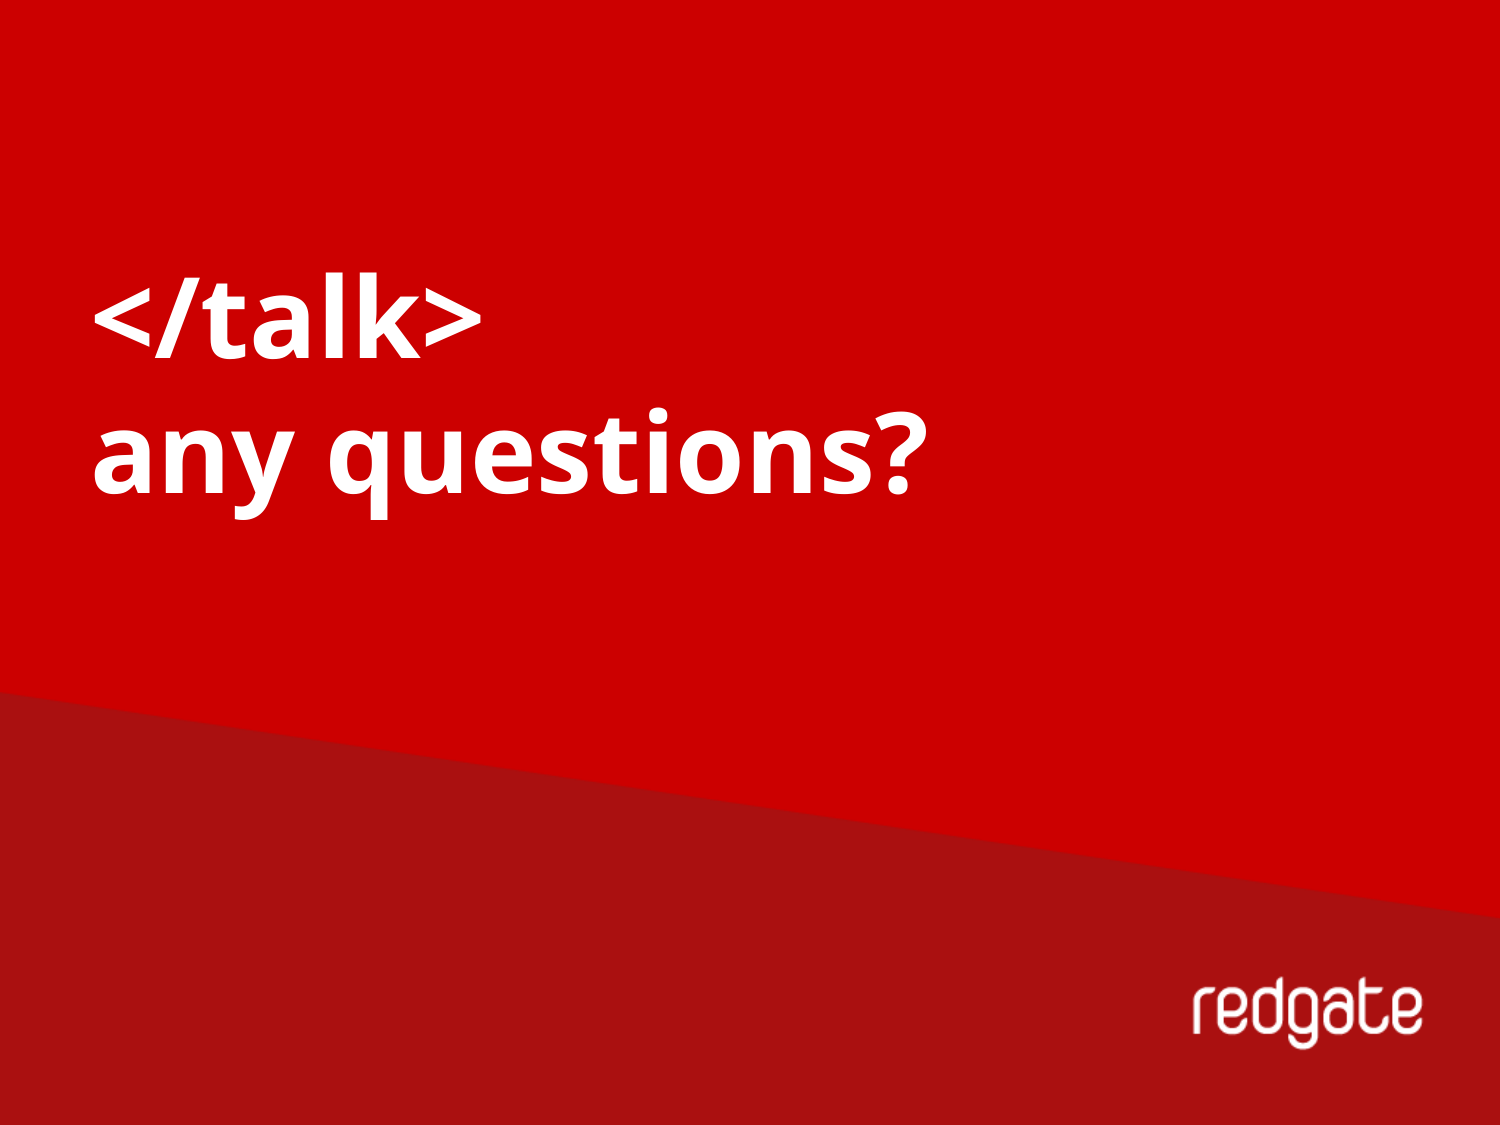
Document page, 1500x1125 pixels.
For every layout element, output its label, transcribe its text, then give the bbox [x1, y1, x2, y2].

title </talk> any questions? [75, 238, 1425, 583]
picture [0, 0, 1500, 1125]
